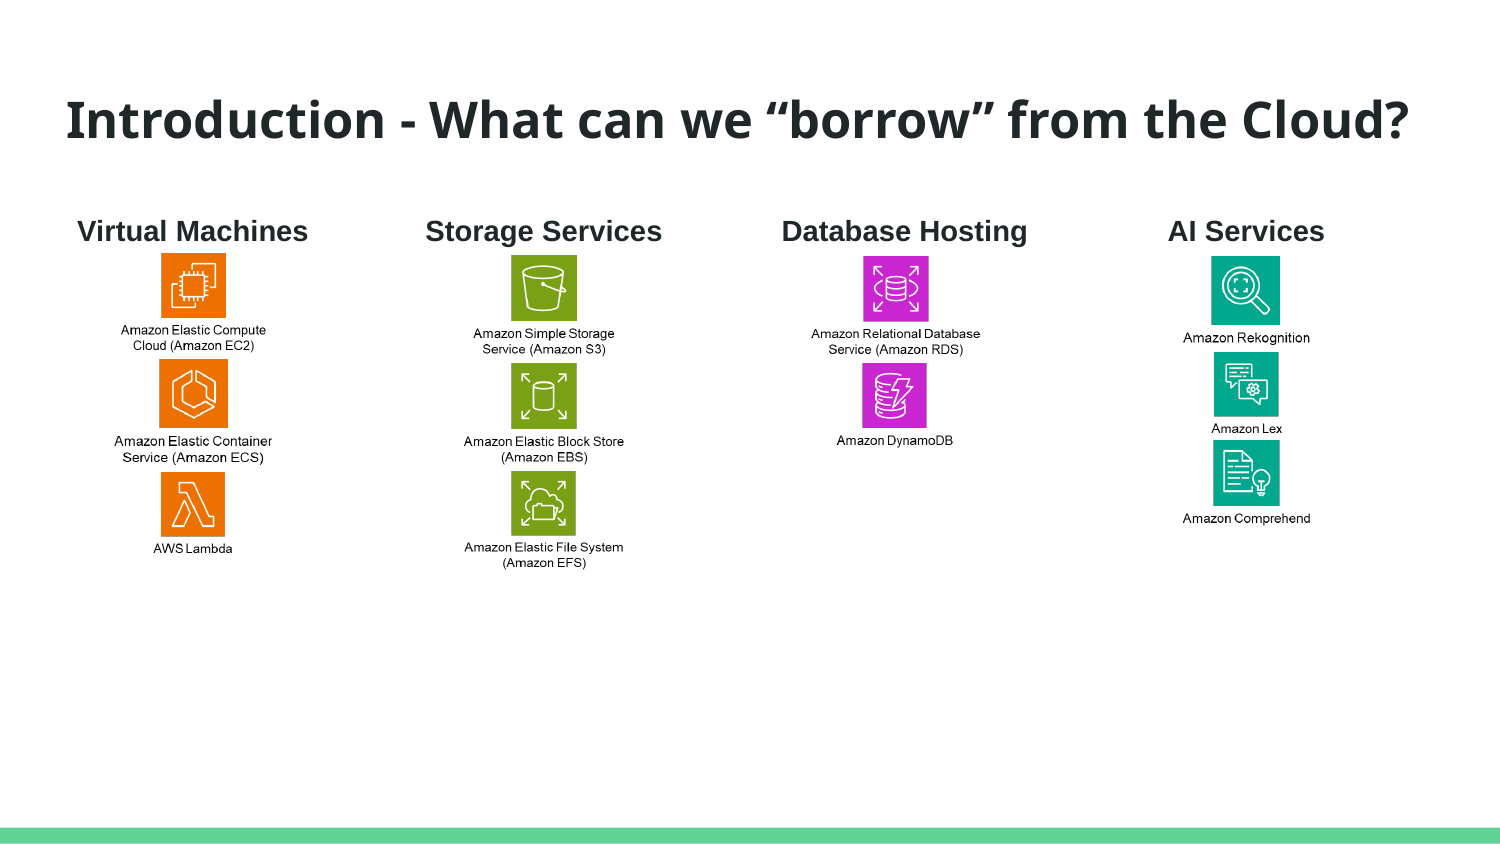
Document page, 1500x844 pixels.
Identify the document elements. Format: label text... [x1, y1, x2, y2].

text_box Virtual Machines [57, 197, 329, 276]
picture [448, 255, 641, 577]
picture [90, 253, 296, 563]
picture [1144, 255, 1349, 533]
text_box AI Services [1111, 197, 1382, 276]
picture [799, 255, 992, 455]
title Introduction - What can we “borrow” from the Cloud? [51, 72, 1449, 167]
text_box Storage Services [408, 197, 680, 276]
text_box Database Hosting [749, 197, 1060, 276]
